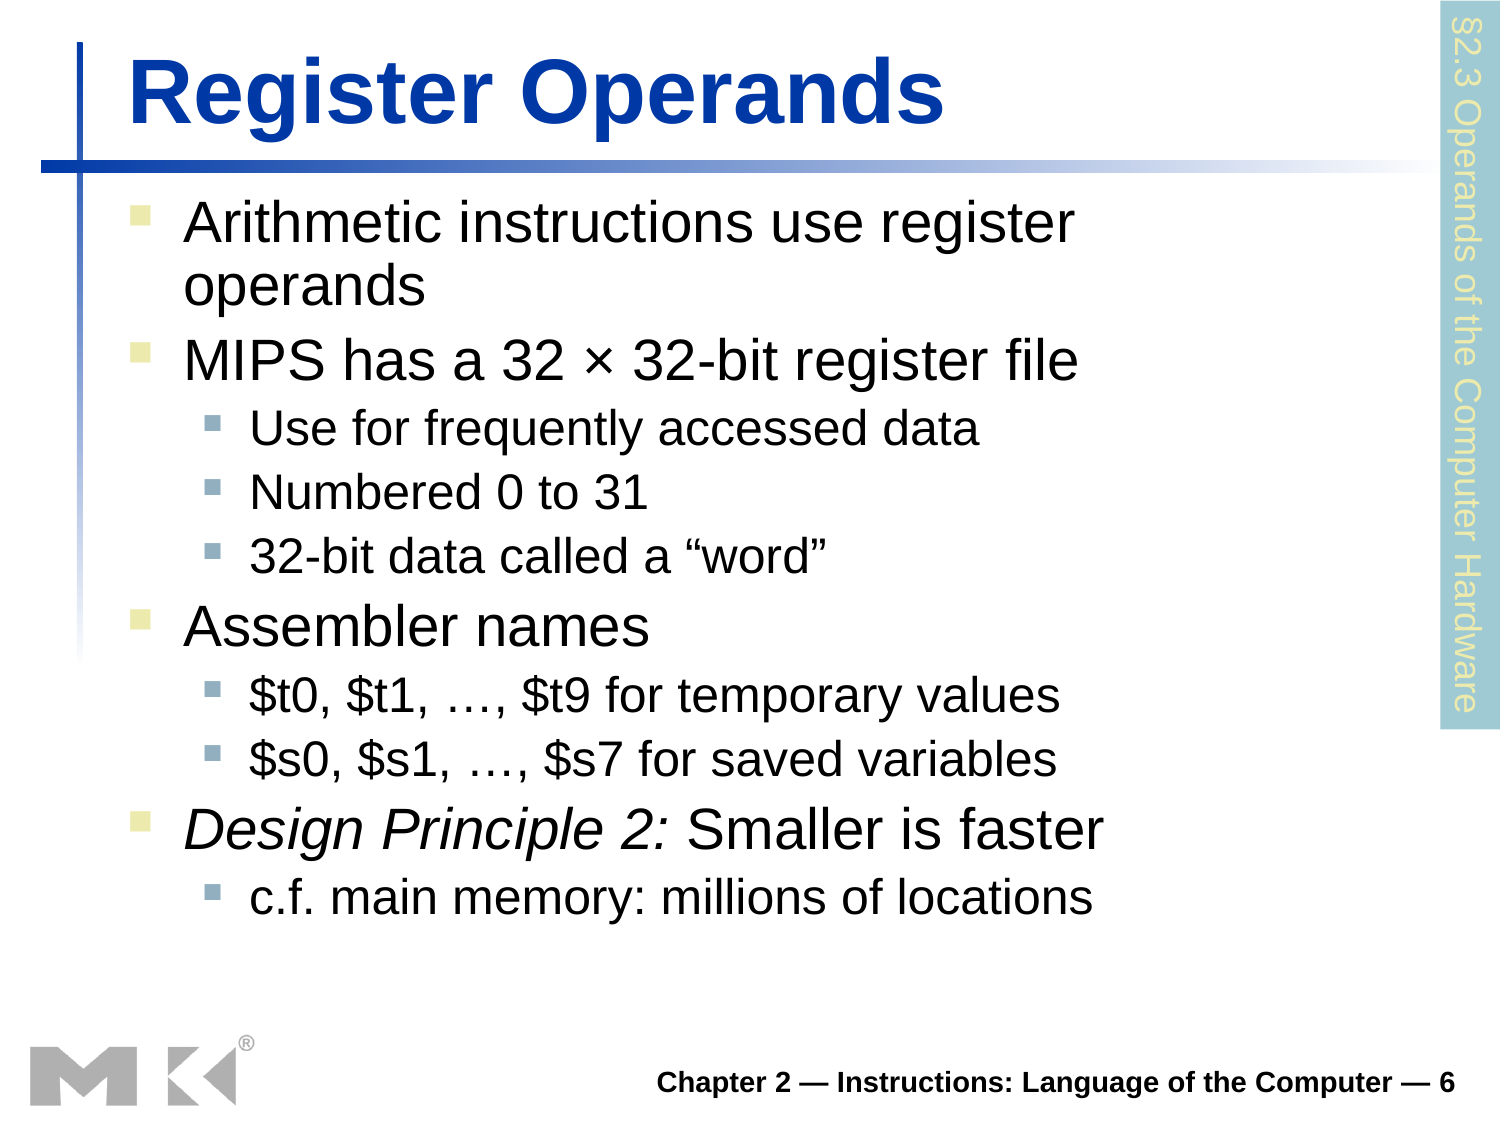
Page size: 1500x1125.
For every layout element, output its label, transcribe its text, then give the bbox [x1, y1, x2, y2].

title Register Operands [112, 23, 1440, 149]
text_box §2.3 Operands of the Computer Hardware [1440, 0, 1500, 730]
footer Chapter 2 — Instructions: Language of the Computer — 6 [277, 1046, 1471, 1106]
picture [29, 1034, 255, 1106]
list Arithmetic instructions use register operands MIPS has a 32 × 32-bit register file Use for frequently accessed data Numbered 0 to 31 32-bit data called a “word” Assembler names $t0, $t1, …, $t9 for temporary values $s0, $s1, …, $s7 for saved variables Design Principle 2: Smaller is faster c.f. main memory: millions of locations [112, 184, 1469, 1024]
